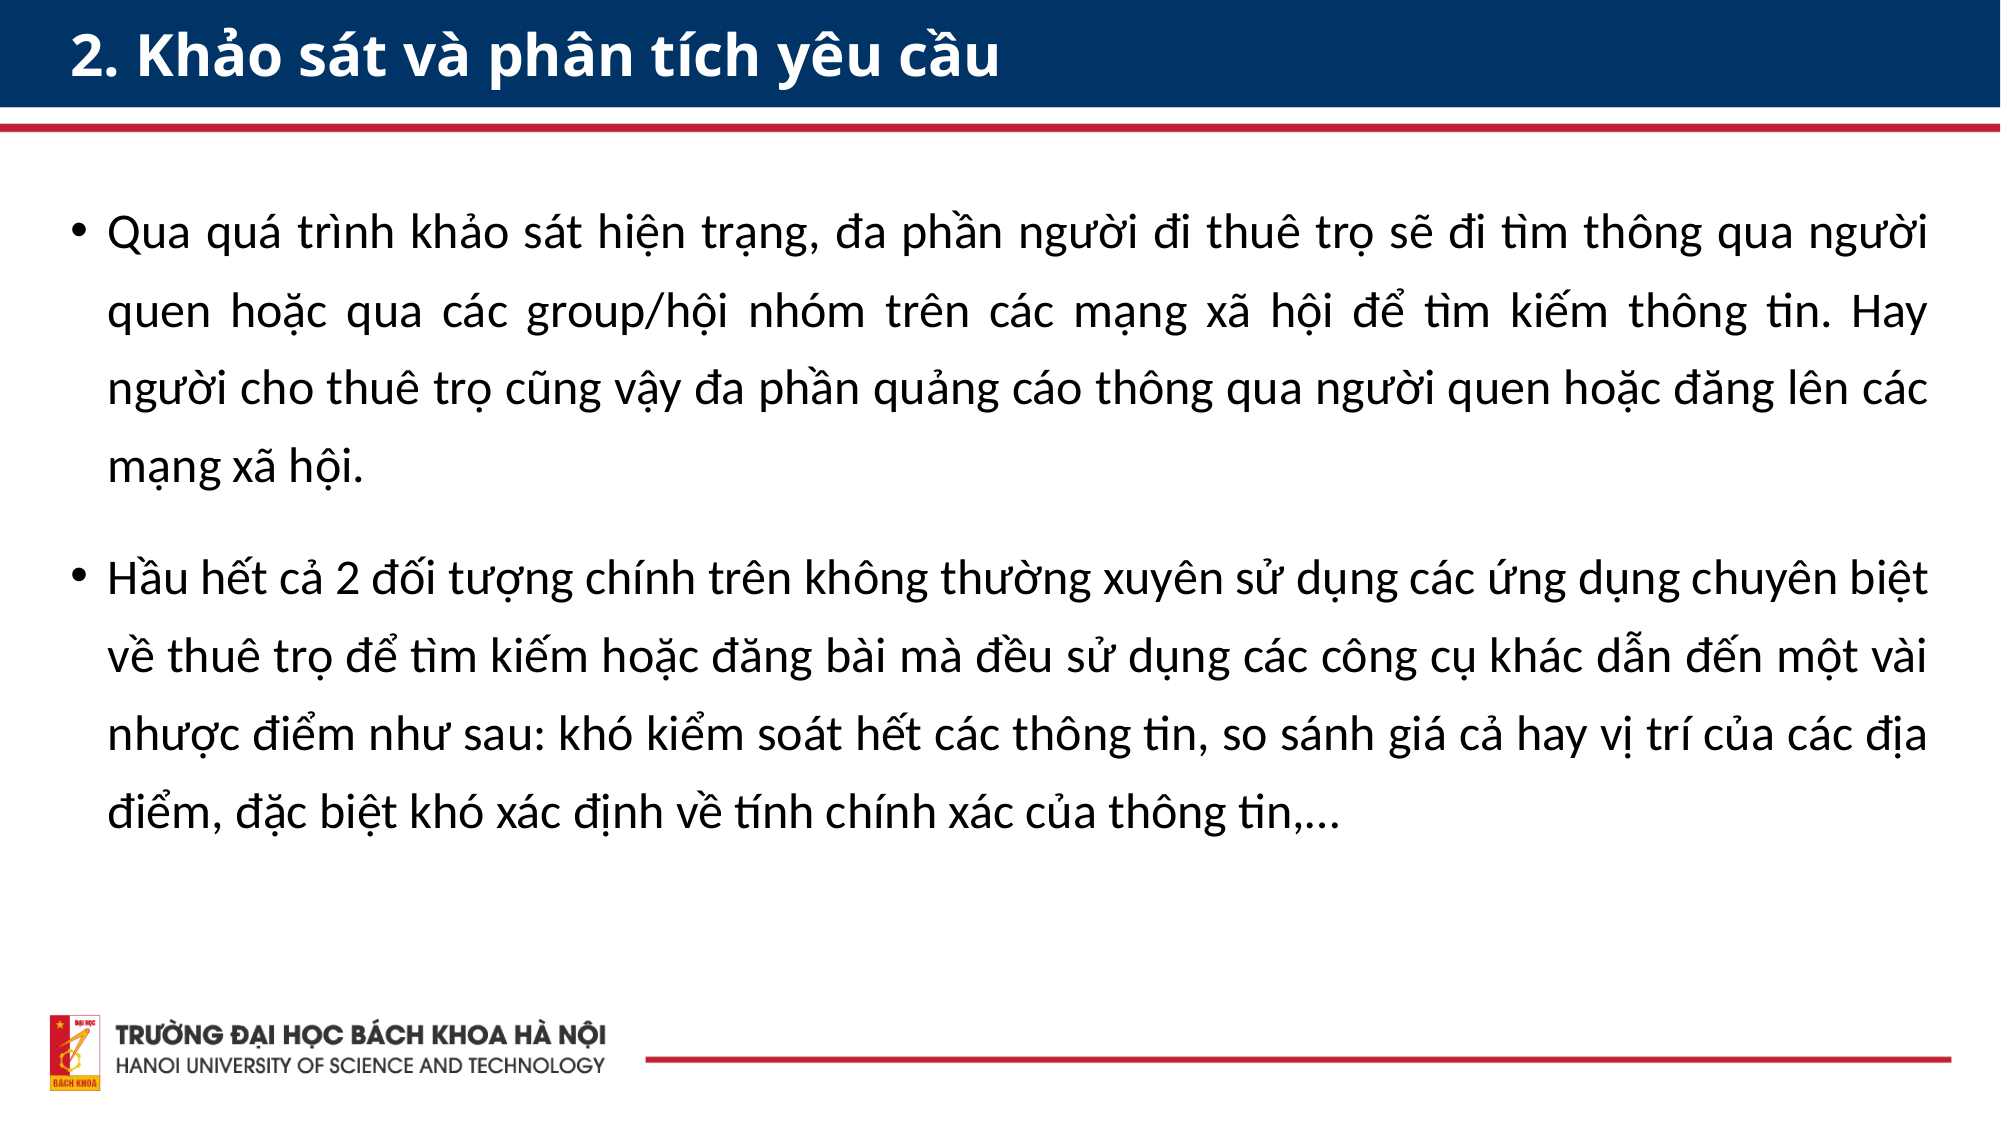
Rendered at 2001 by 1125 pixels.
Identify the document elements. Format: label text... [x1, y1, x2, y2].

title 2. Khảo sát và phân tích yêu cầu [55, 18, 1945, 90]
list Qua quá trình khảo sát hiện trạng, đa phần người đi thuê trọ sẽ đi tìm thông qua người quen hoặc qua các group/hội nhóm trên các mạng xã hội để tìm kiếm thông tin. Hay người cho thuê trọ cũng vậy đa phần quảng cáo thông qua người quen hoặc đăng lên các mạng xã hội. Hầu hết cả 2 đối tượng chính trên không thường xuyên sử dụng các ứng dụng chuyên biệt về thuê trọ để tìm kiếm hoặc đăng bài mà đều sử dụng các công cụ khác dẫn đến một vài nhược điểm như sau: khó kiểm soát hết các thông tin, so sánh giá cả hay vị trí của các địa điểm, đặc biệt khó xác định về tính chính xác của thông tin,… [55, 173, 1945, 1015]
picture [0, 0, 2001, 1125]
